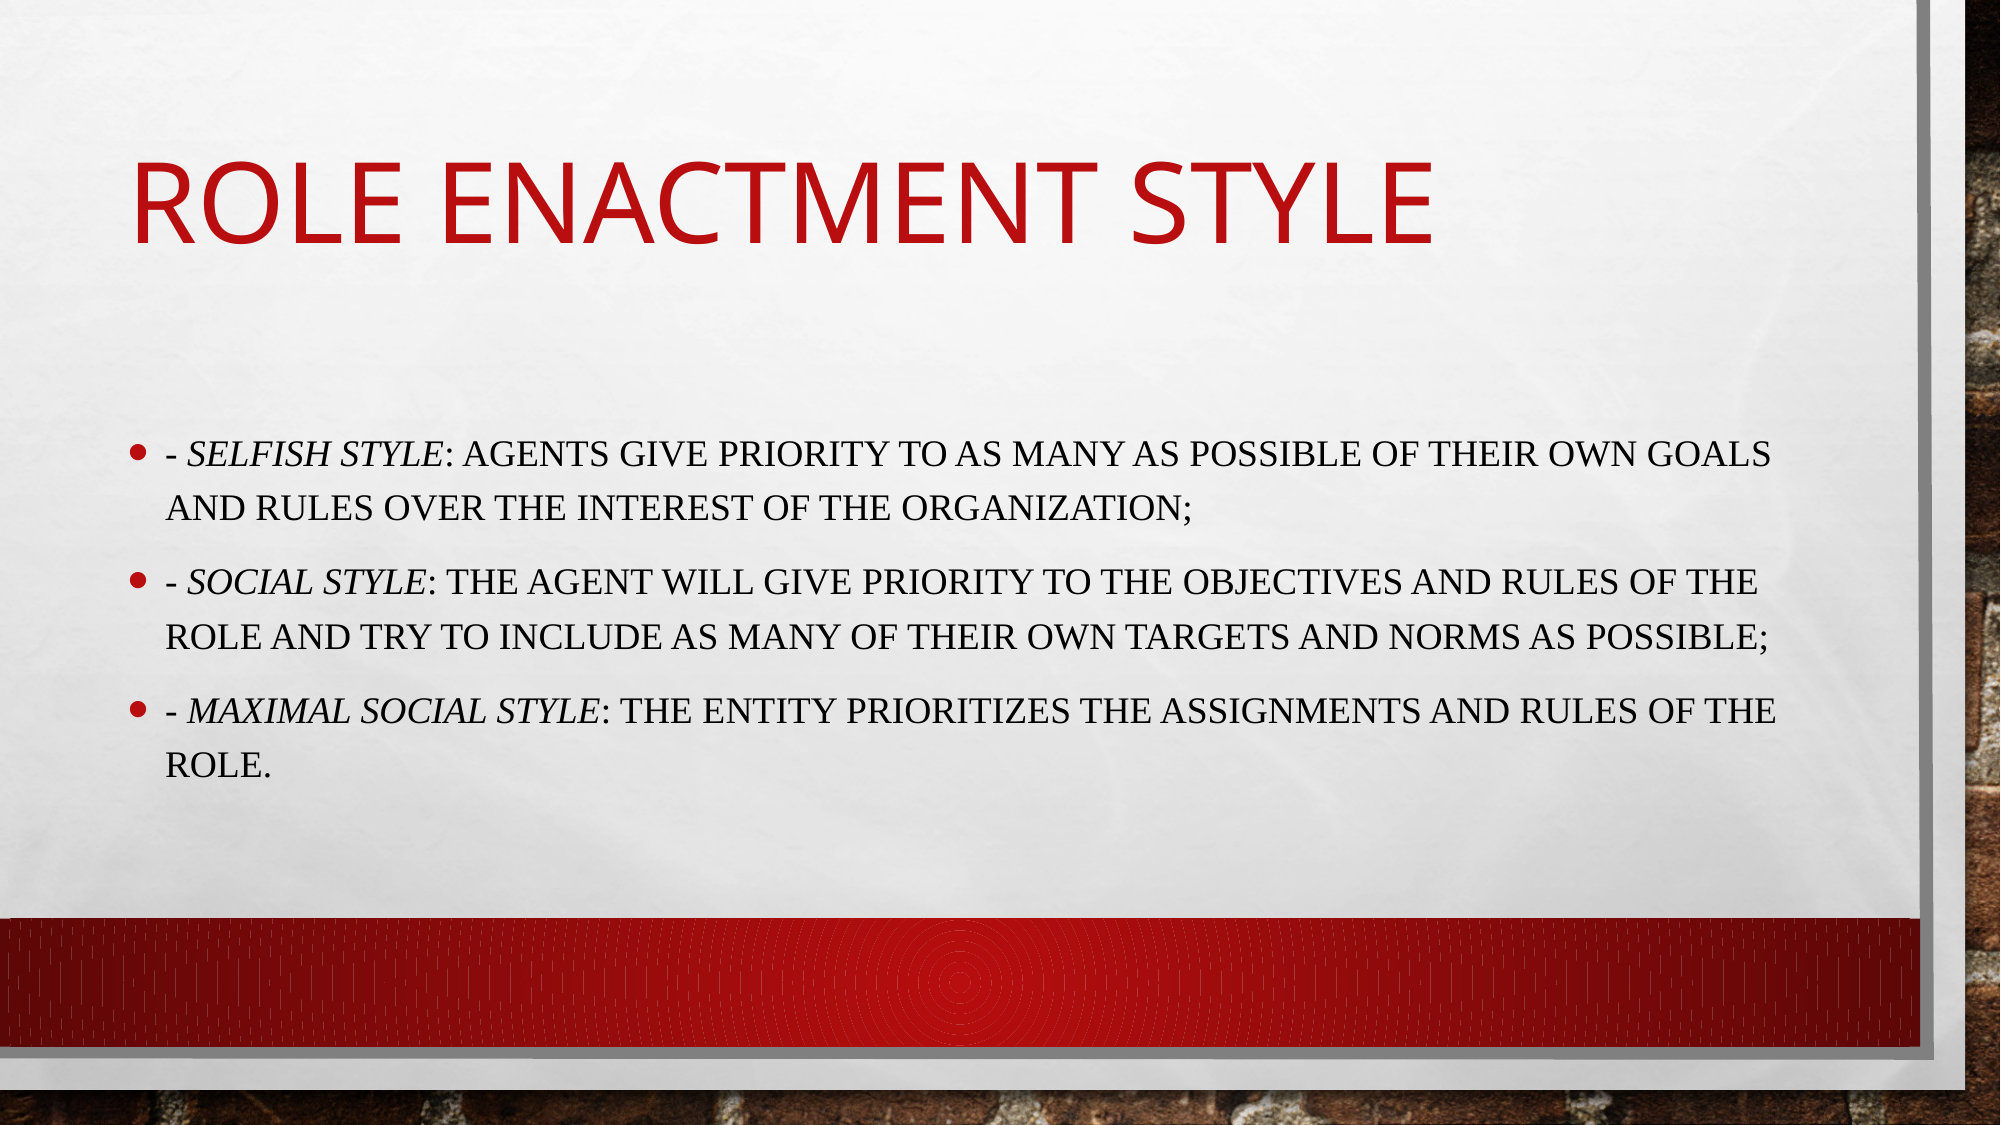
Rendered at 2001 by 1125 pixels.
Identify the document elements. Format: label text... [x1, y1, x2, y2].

title Role enactment style [112, 112, 1818, 302]
picture [0, 0, 2000, 1125]
list - Selfish Style: agents give priority to as many as possible of their own goals and rules over the interest of the organization; - Social Style: the agent will give priority to the objectives and rules of the role and try to include as many of their own targets and norms as possible; - Maximal Social Style: the entity prioritizes the assignments and rules of the role. [112, 338, 1818, 882]
